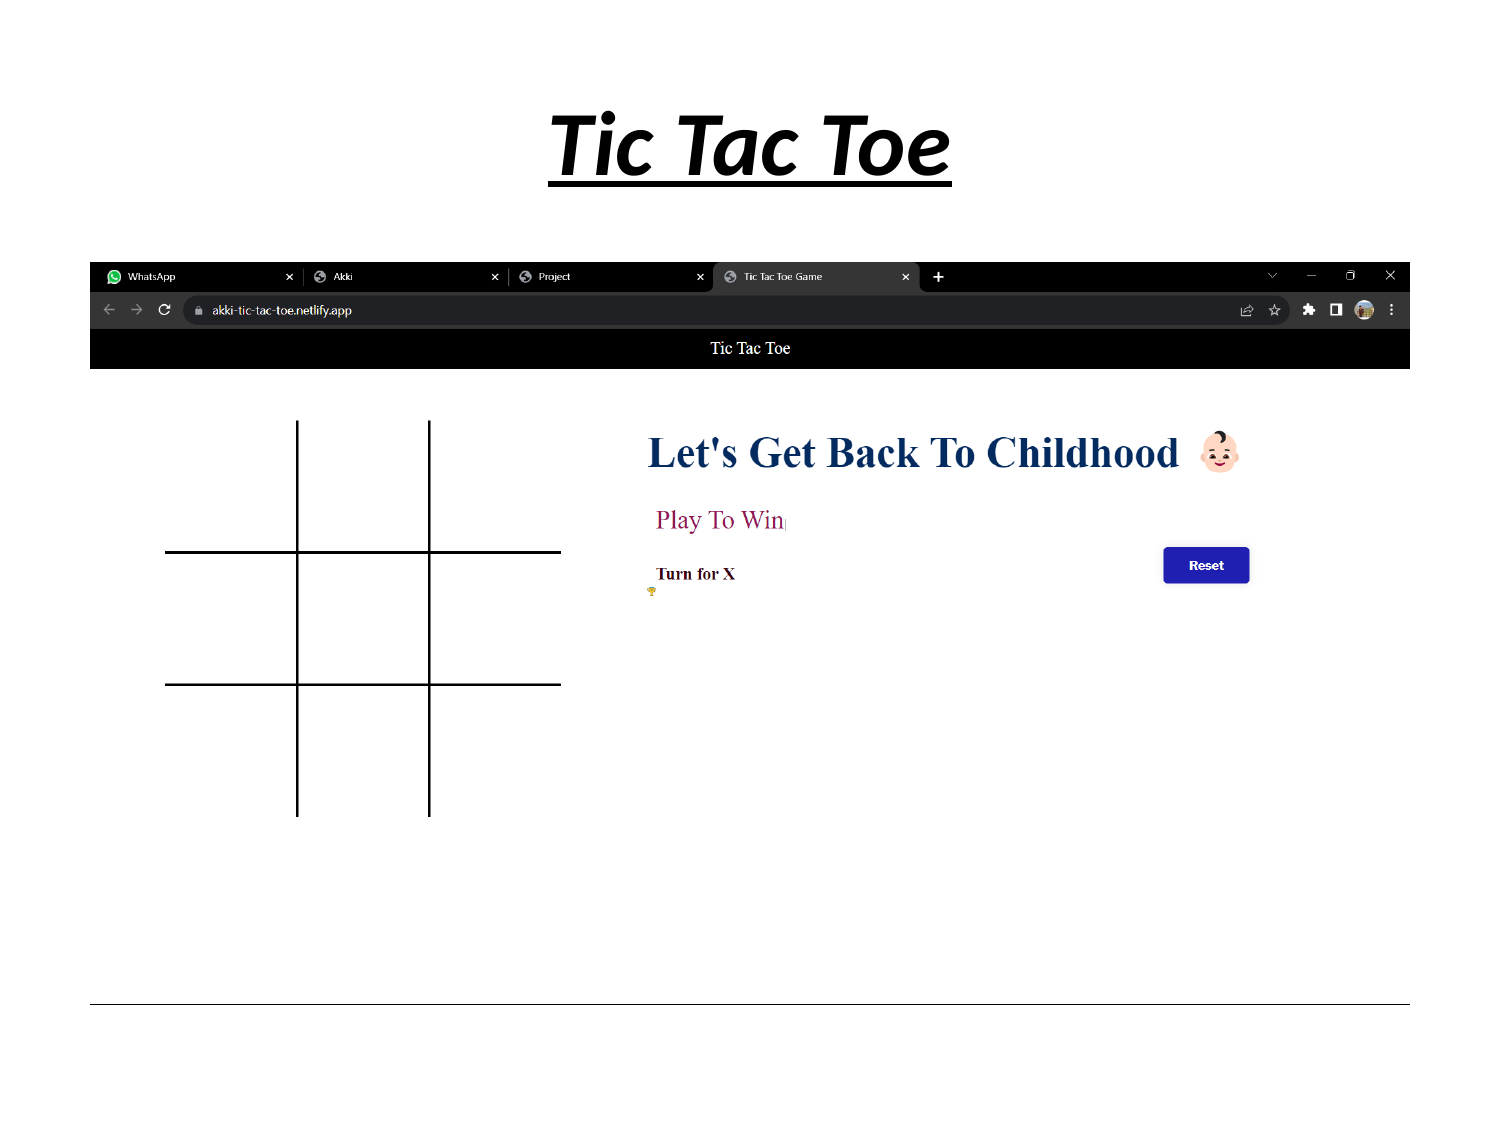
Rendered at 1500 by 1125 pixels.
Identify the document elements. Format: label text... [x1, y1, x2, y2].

title Tic Tac Toe [75, 45, 1425, 233]
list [89, 262, 1411, 1006]
